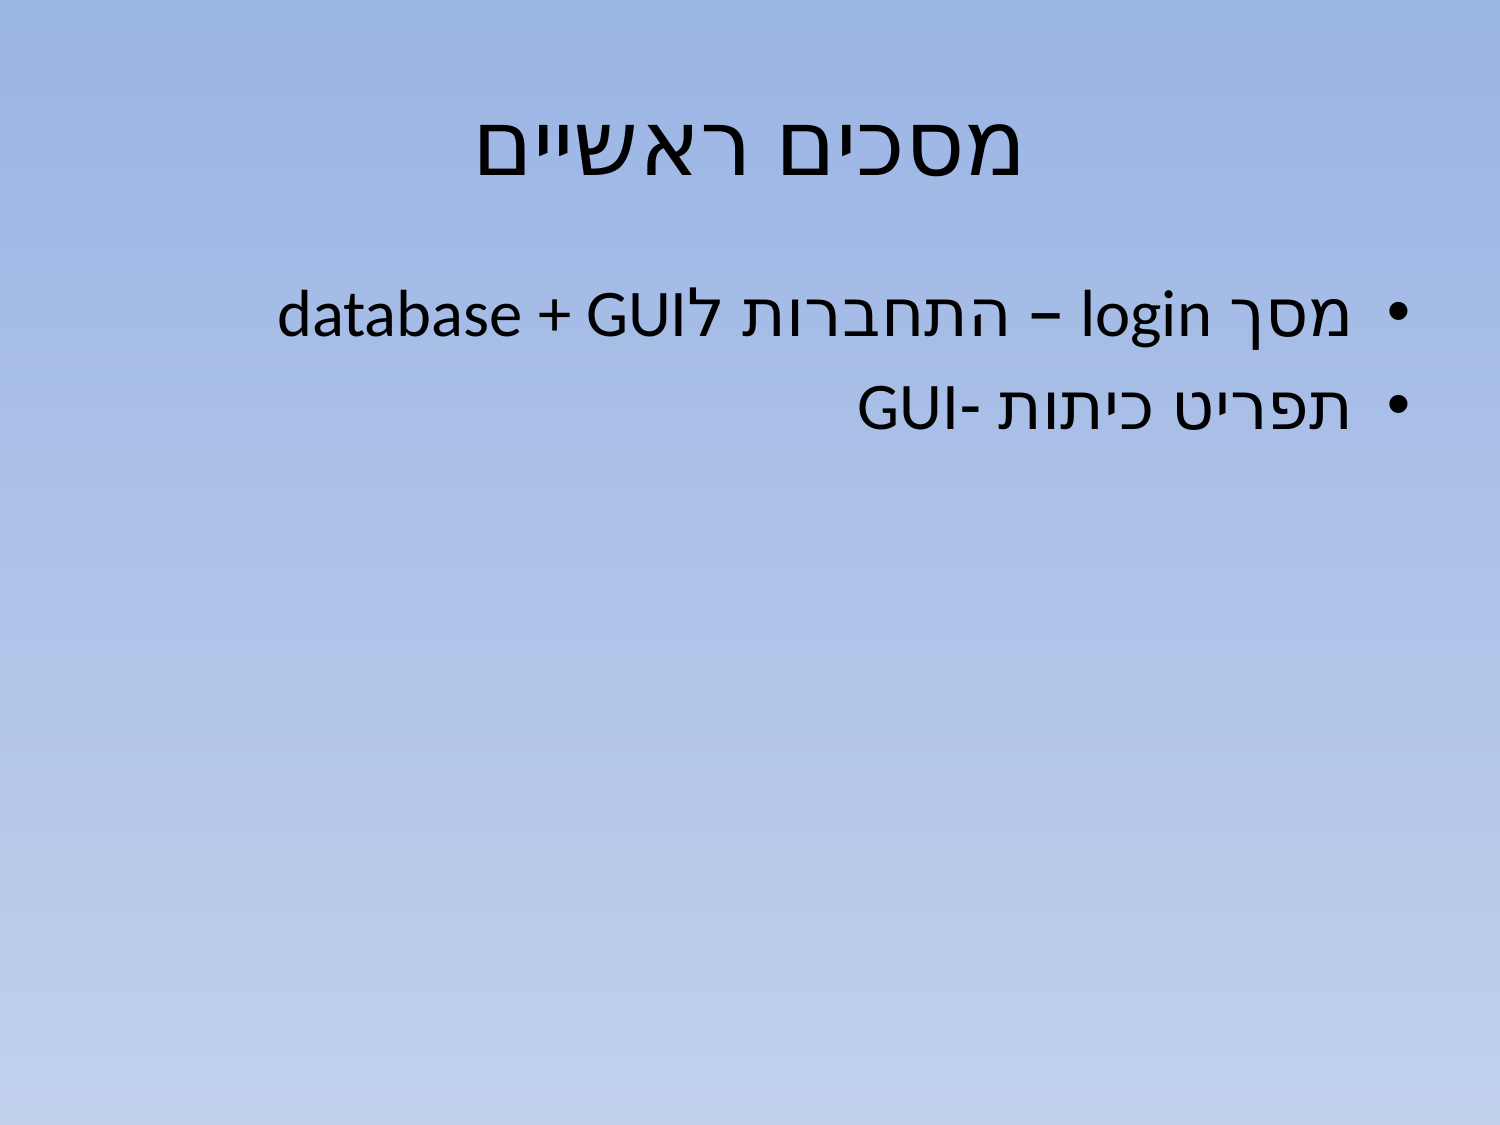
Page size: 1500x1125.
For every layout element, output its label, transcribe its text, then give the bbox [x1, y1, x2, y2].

title מסכים ראשיים [75, 45, 1425, 233]
list מסך login – התחברות לdatabase + GUI תפריט כיתות -GUI [75, 262, 1425, 1005]
